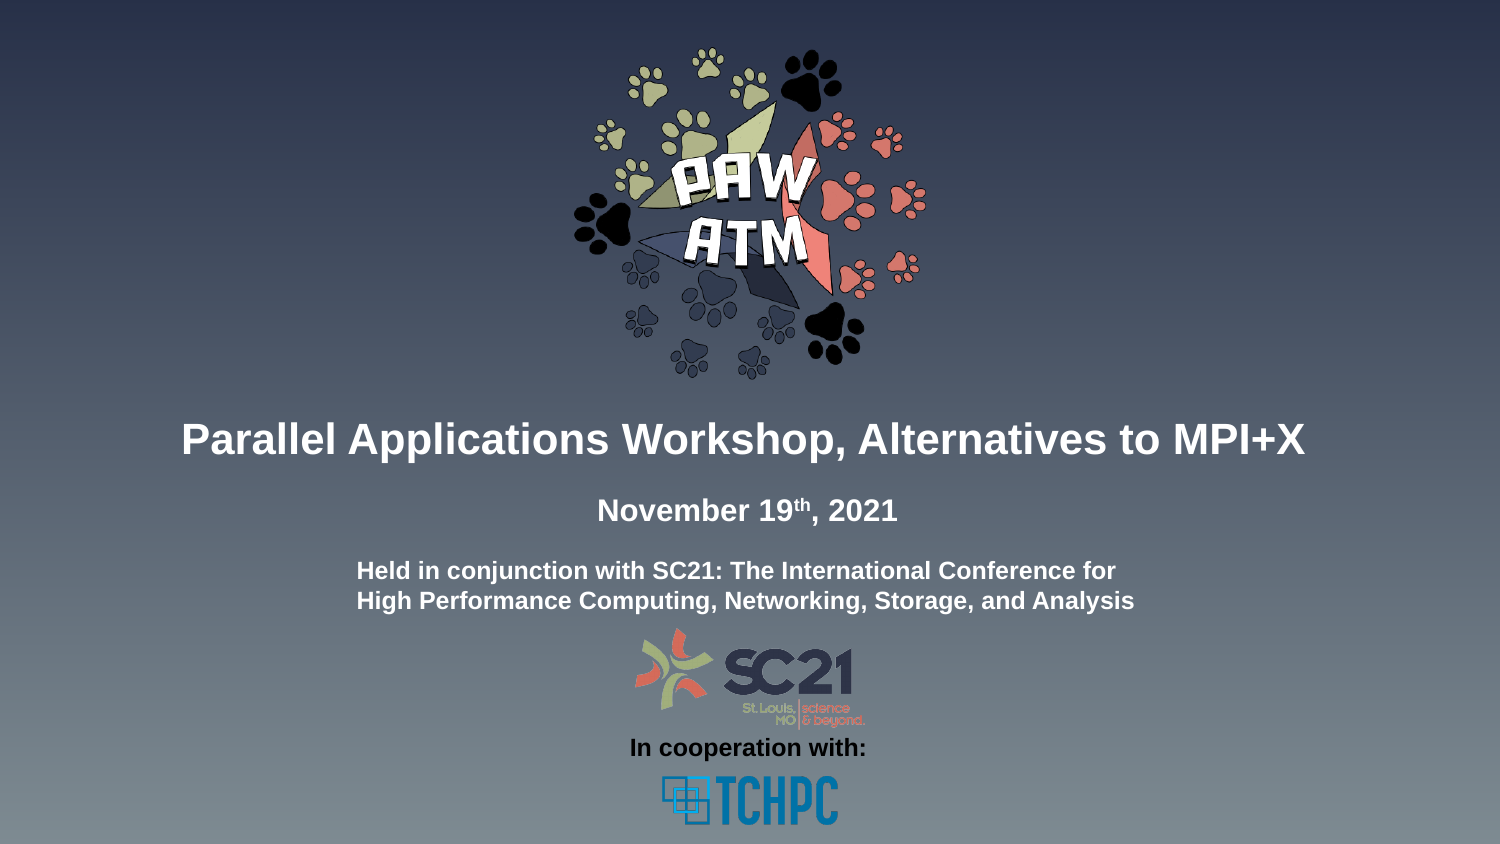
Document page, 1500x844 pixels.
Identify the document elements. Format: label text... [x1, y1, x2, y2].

picture [635, 628, 865, 730]
picture [688, 780, 706, 799]
picture [688, 802, 707, 821]
text_box In cooperation with: [618, 726, 882, 768]
text_box Held in conjunction with SC21: The International Conference for High Performance Computing, Networking, Storage, and Analysis [345, 549, 1155, 621]
text_box Parallel Applications Workshop, Alternatives to MPI+X [170, 405, 1330, 470]
picture [661, 774, 839, 825]
picture [688, 802, 695, 810]
picture [688, 791, 695, 799]
picture [677, 802, 684, 810]
picture [771, 804, 778, 825]
picture [573, 47, 927, 387]
picture [798, 784, 805, 805]
picture [665, 780, 684, 799]
picture [677, 791, 684, 799]
text_box November 19th, 2021 [585, 484, 915, 534]
